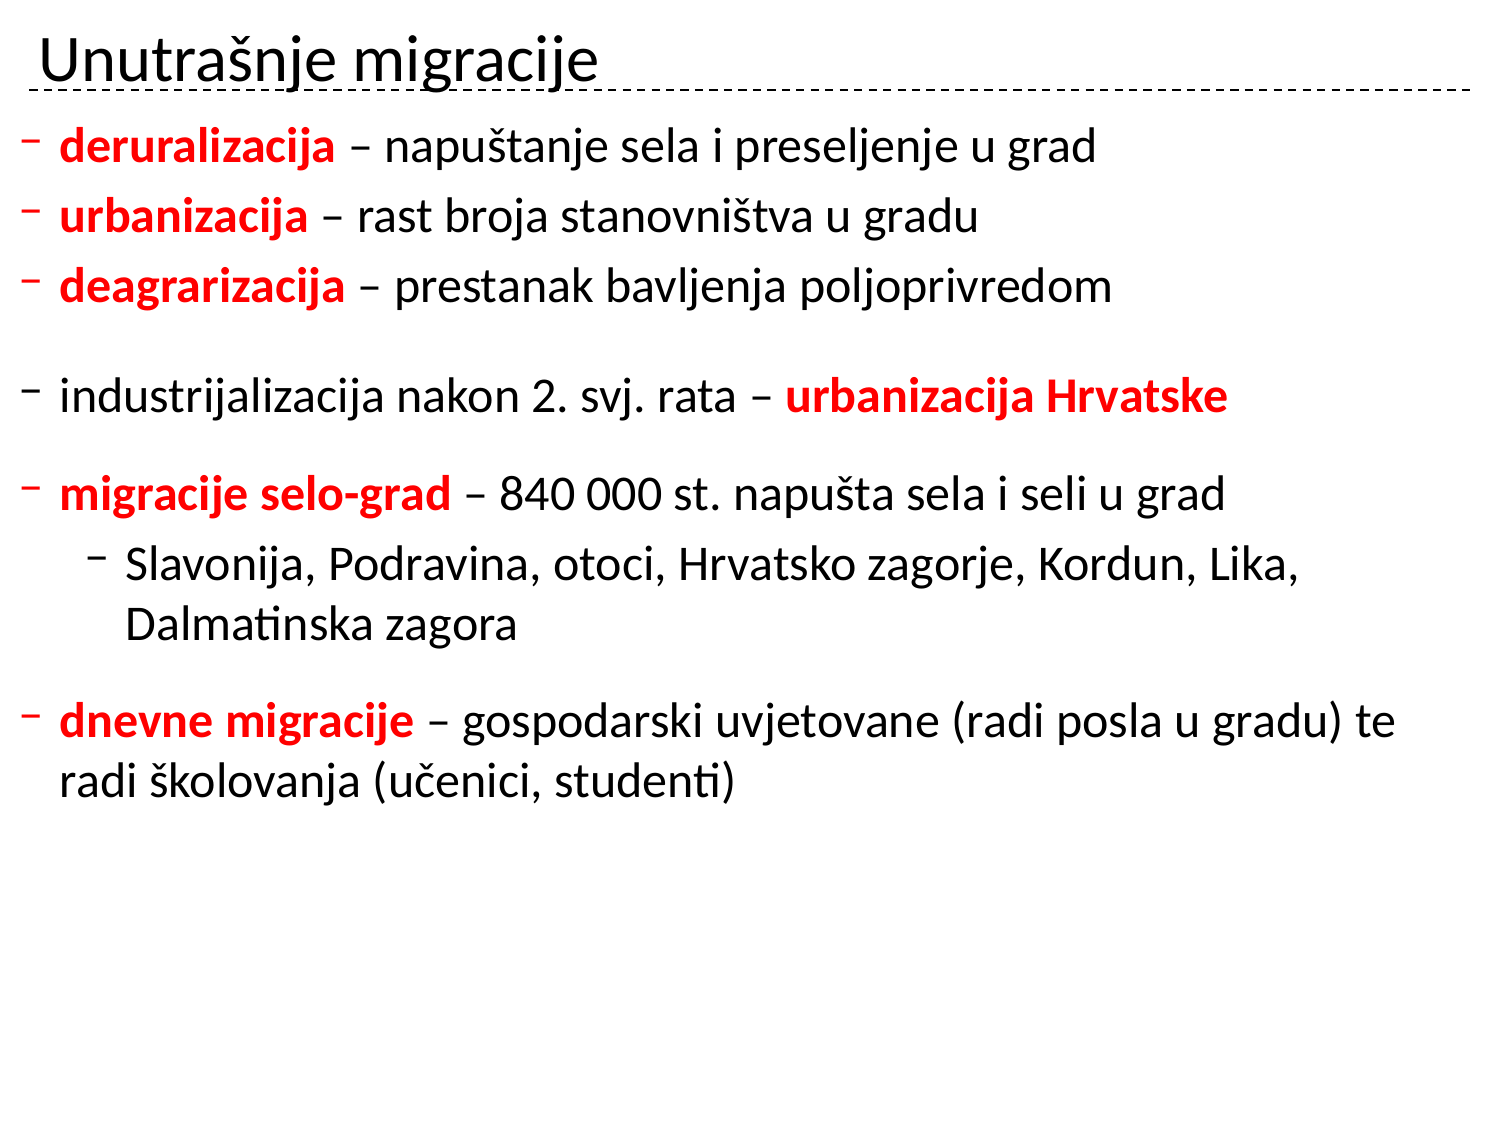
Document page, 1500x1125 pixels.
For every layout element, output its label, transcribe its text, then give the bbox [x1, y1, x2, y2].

list deruralizacija – napuštanje sela i preseljenje u grad urbanizacija – rast broja stanovništva u gradu deagrarizacija – prestanak bavljenja poljoprivredom industrijalizacija nakon 2. svj. rata – urbanizacija Hrvatske migracije selo-grad – 840 000 st. napušta sela i seli u grad Slavonija, Podravina, otoci, Hrvatsko zagorje, Kordun, Lika, Dalmatinska zagora dnevne migracije – gospodarski uvjetovane (radi posla u gradu) te radi školovanja (učenici, studenti) [3, 105, 1500, 1075]
title Unutrašnje migracije [23, 7, 1477, 102]
